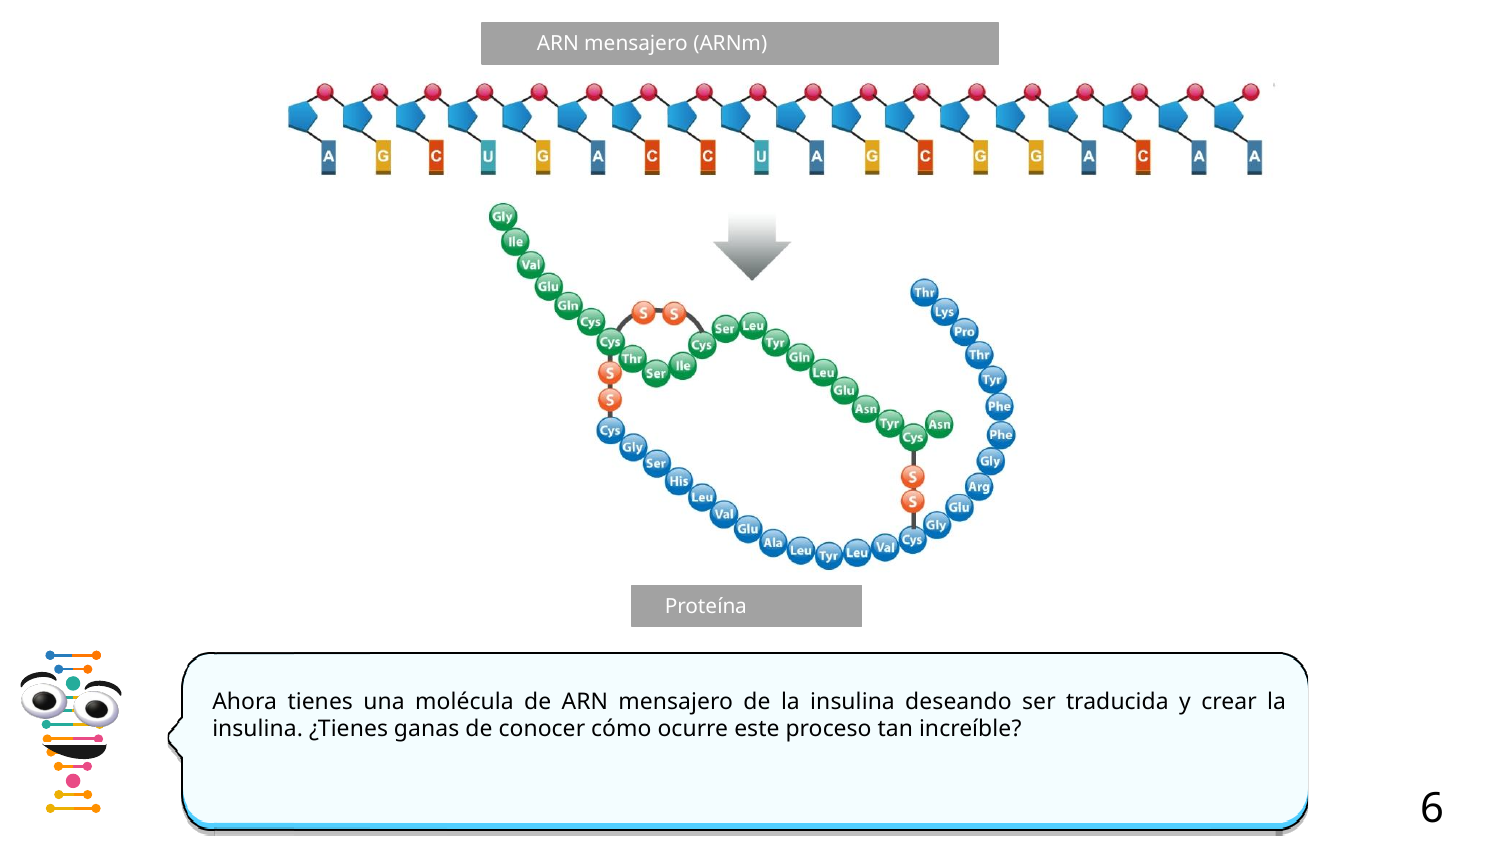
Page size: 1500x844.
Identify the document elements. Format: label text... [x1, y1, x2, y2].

picture [273, 41, 1289, 577]
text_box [19, 650, 123, 814]
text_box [167, 652, 1309, 837]
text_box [631, 576, 873, 657]
text_box 6 [1373, 765, 1492, 825]
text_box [481, 14, 1023, 95]
